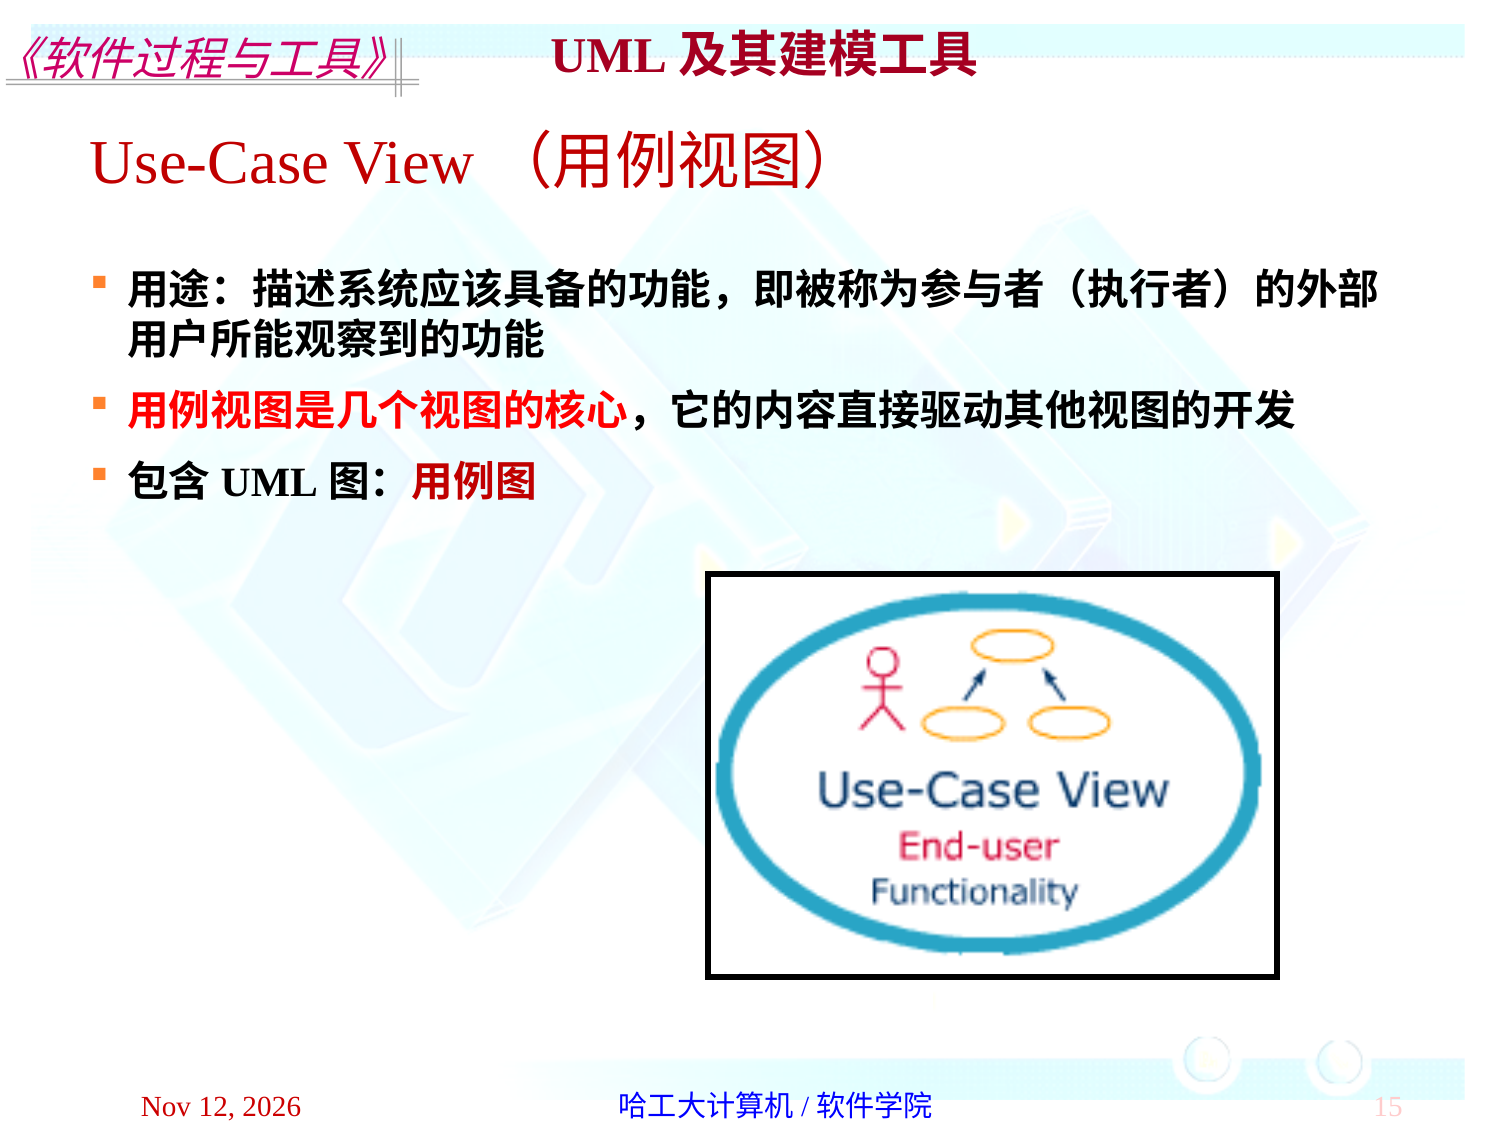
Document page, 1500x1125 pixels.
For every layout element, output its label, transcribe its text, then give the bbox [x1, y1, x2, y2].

picture [711, 576, 1274, 974]
text_box UML及其建模工具 [389, 15, 1140, 90]
text_box 用途：描述系统应该具备的功能，即被称为参与者（执行者）的外部用户所能观察到的功能 用例视图是几个视图的核心，它的内容直接驱动其他视图的开发 包含UML图：用例图 [74, 255, 1425, 1071]
text_box Use-Case View（用例视图） [74, 113, 1425, 185]
